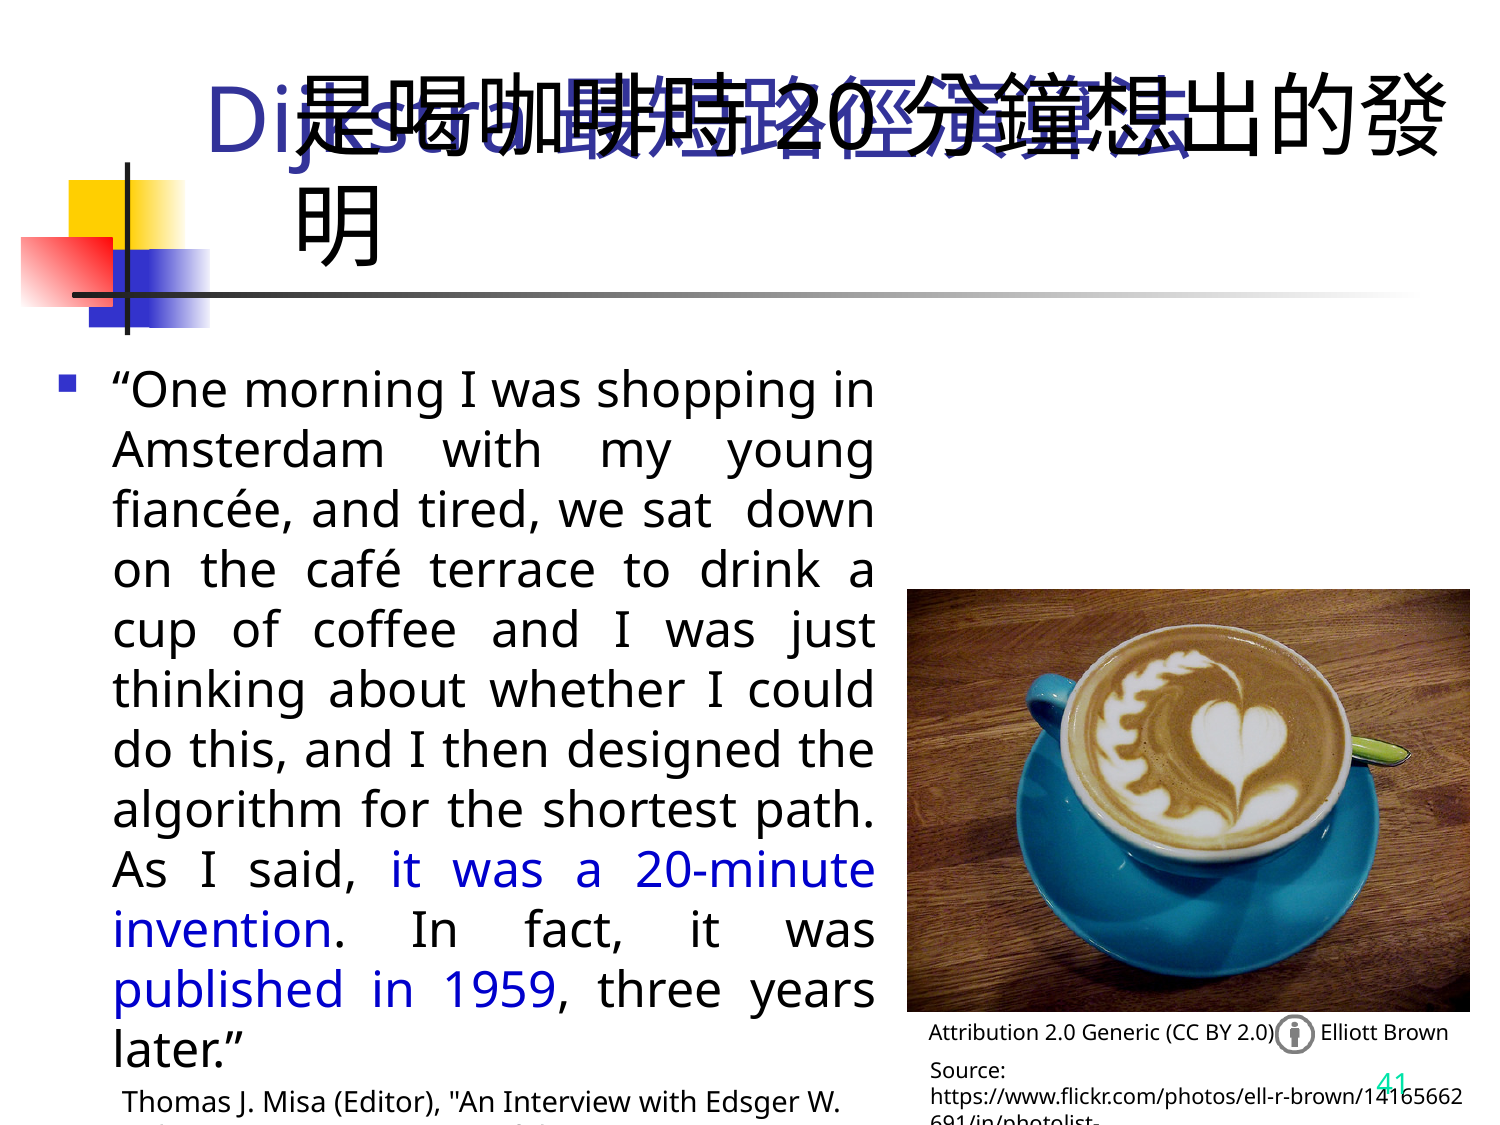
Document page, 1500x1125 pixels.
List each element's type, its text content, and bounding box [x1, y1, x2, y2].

text_box Attribution 2.0 Generic (CC BY 2.0) Elliott Brown [1324, 1020, 1465, 1049]
text_box Attribution 2.0 Generic (CC BY 2.0) Elliott Brown [913, 1020, 1263, 1053]
slide_number 41 [1112, 1037, 1426, 1113]
text_box 是喝咖啡時20分鐘想出的發明 [277, 97, 1500, 285]
title Dijkstra最短路徑演算法 [188, 101, 1468, 289]
text_box Source: https://www.flickr.com/photos/ell-r-brown/14165662691/in/photolist- [915, 1049, 1483, 1125]
picture [907, 589, 1470, 1057]
list “One morning I was shopping in Amsterdam with my young fiancée, and tired, we sat down on the café terrace to drink a cup of coffee and I was just thinking about whether I could do this, and I then designed the algorithm for the shortest path. As I said, it was a 20-minute invention. In fact, it was published in 1959, three years later.” Thomas J. Misa (Editor), "An Interview with Edsger W. Dijkstra," Communications of the ACM 53 (8): 41–47, 2010. [41, 349, 892, 1006]
